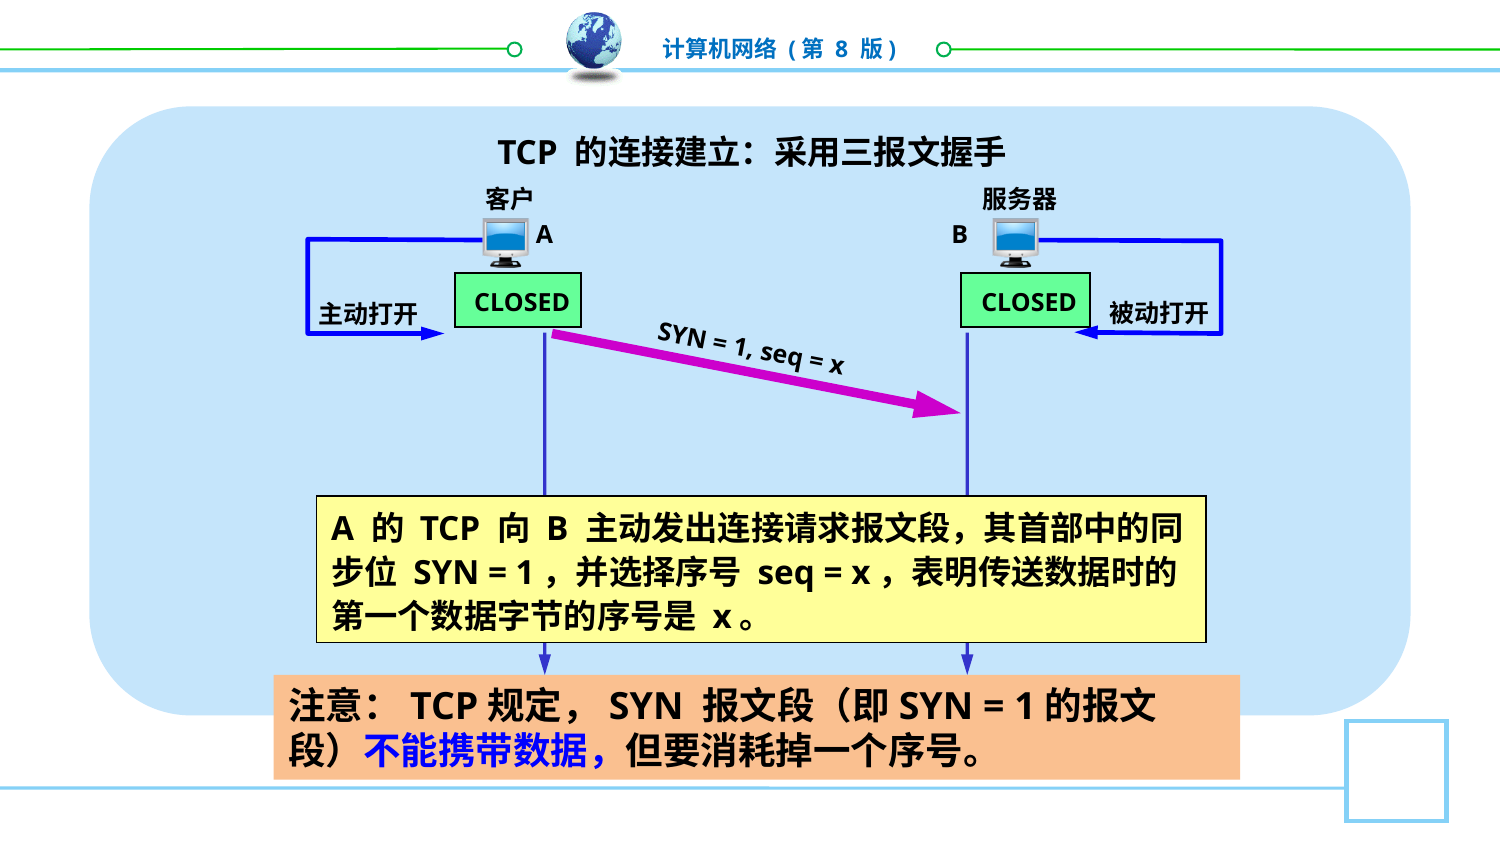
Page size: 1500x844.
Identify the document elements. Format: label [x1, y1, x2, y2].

text_box [87, 104, 1413, 780]
picture [989, 216, 1043, 269]
picture [564, 10, 623, 87]
picture [478, 216, 532, 269]
